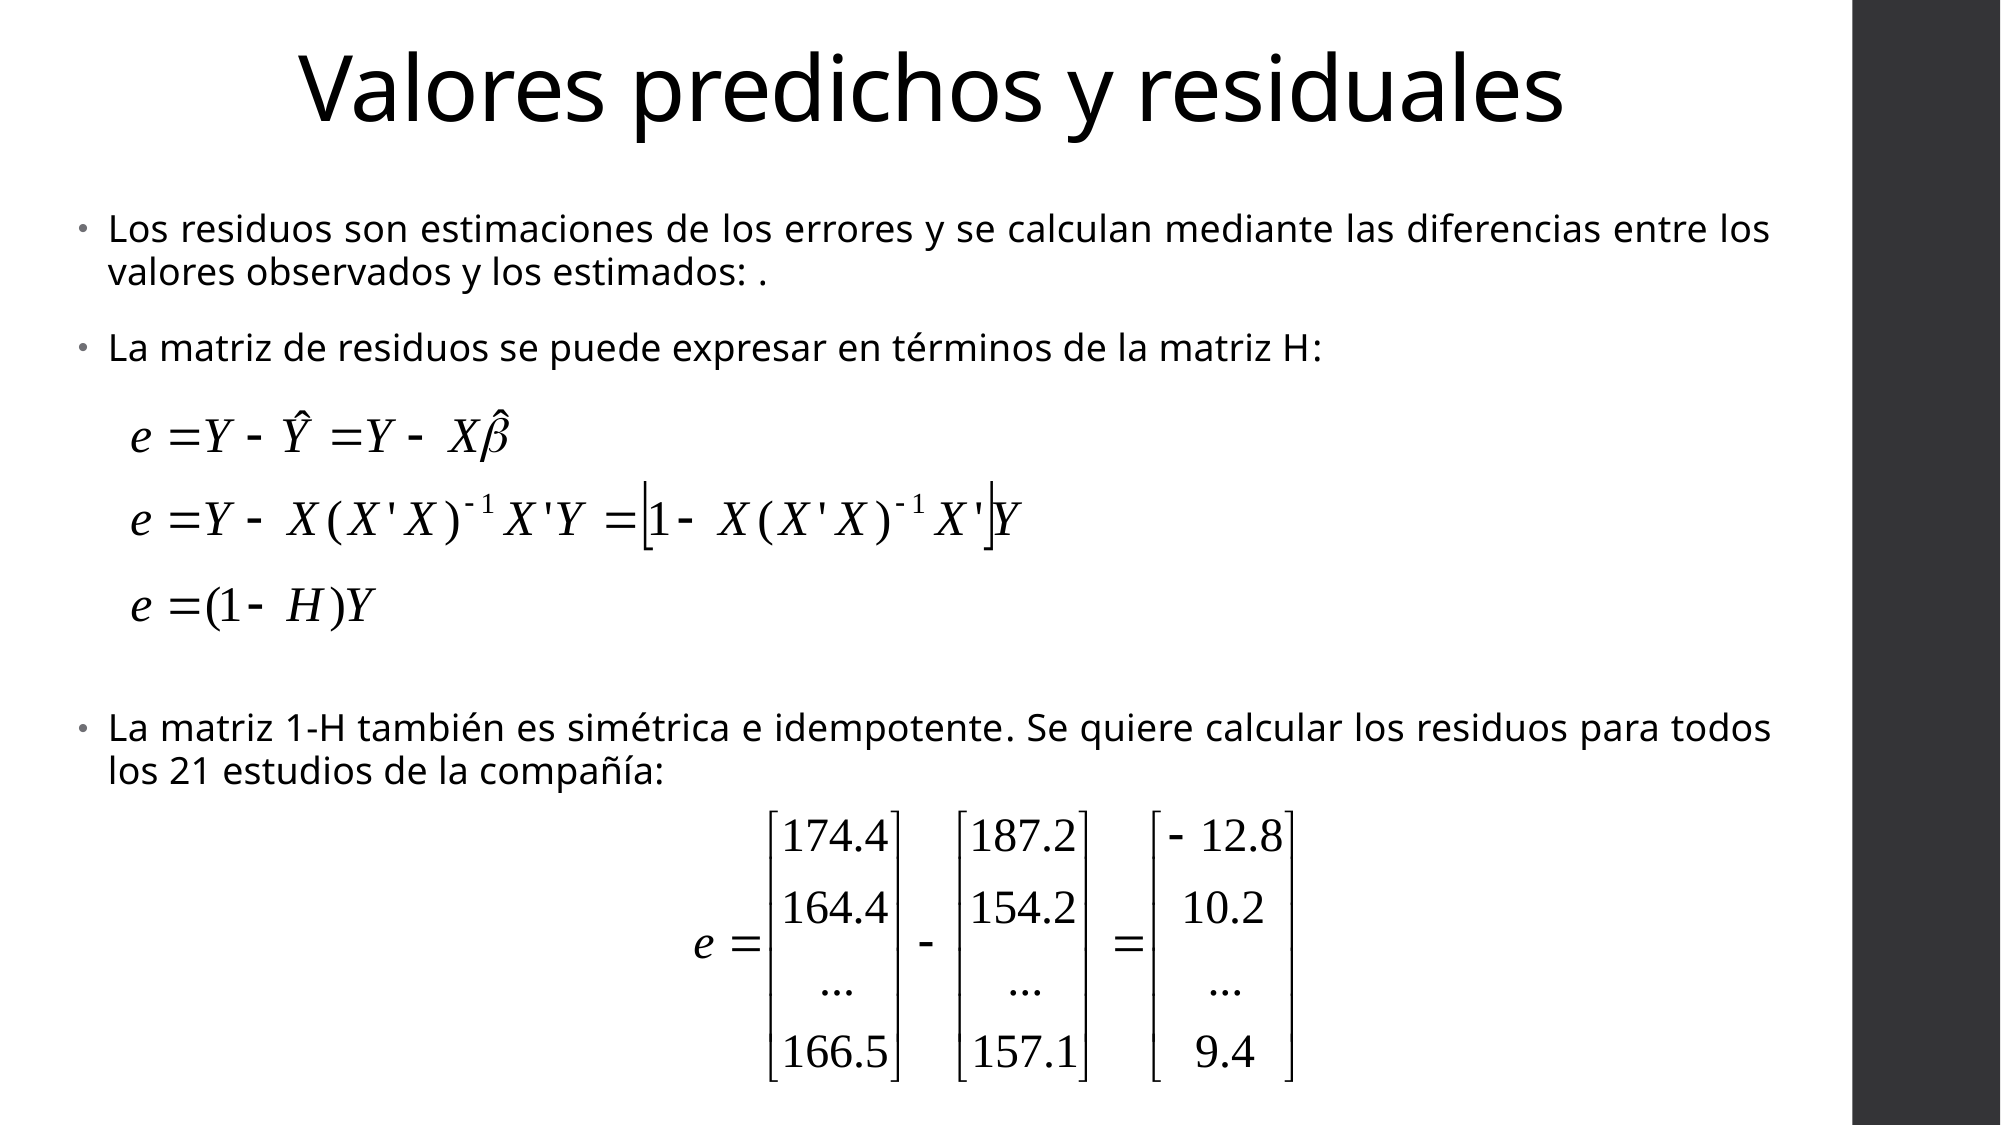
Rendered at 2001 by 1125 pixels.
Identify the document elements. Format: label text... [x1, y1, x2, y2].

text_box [123, 481, 1034, 557]
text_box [123, 575, 386, 643]
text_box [686, 803, 1314, 1091]
title Valores predichos y residuales [26, 6, 1838, 149]
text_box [123, 398, 523, 474]
